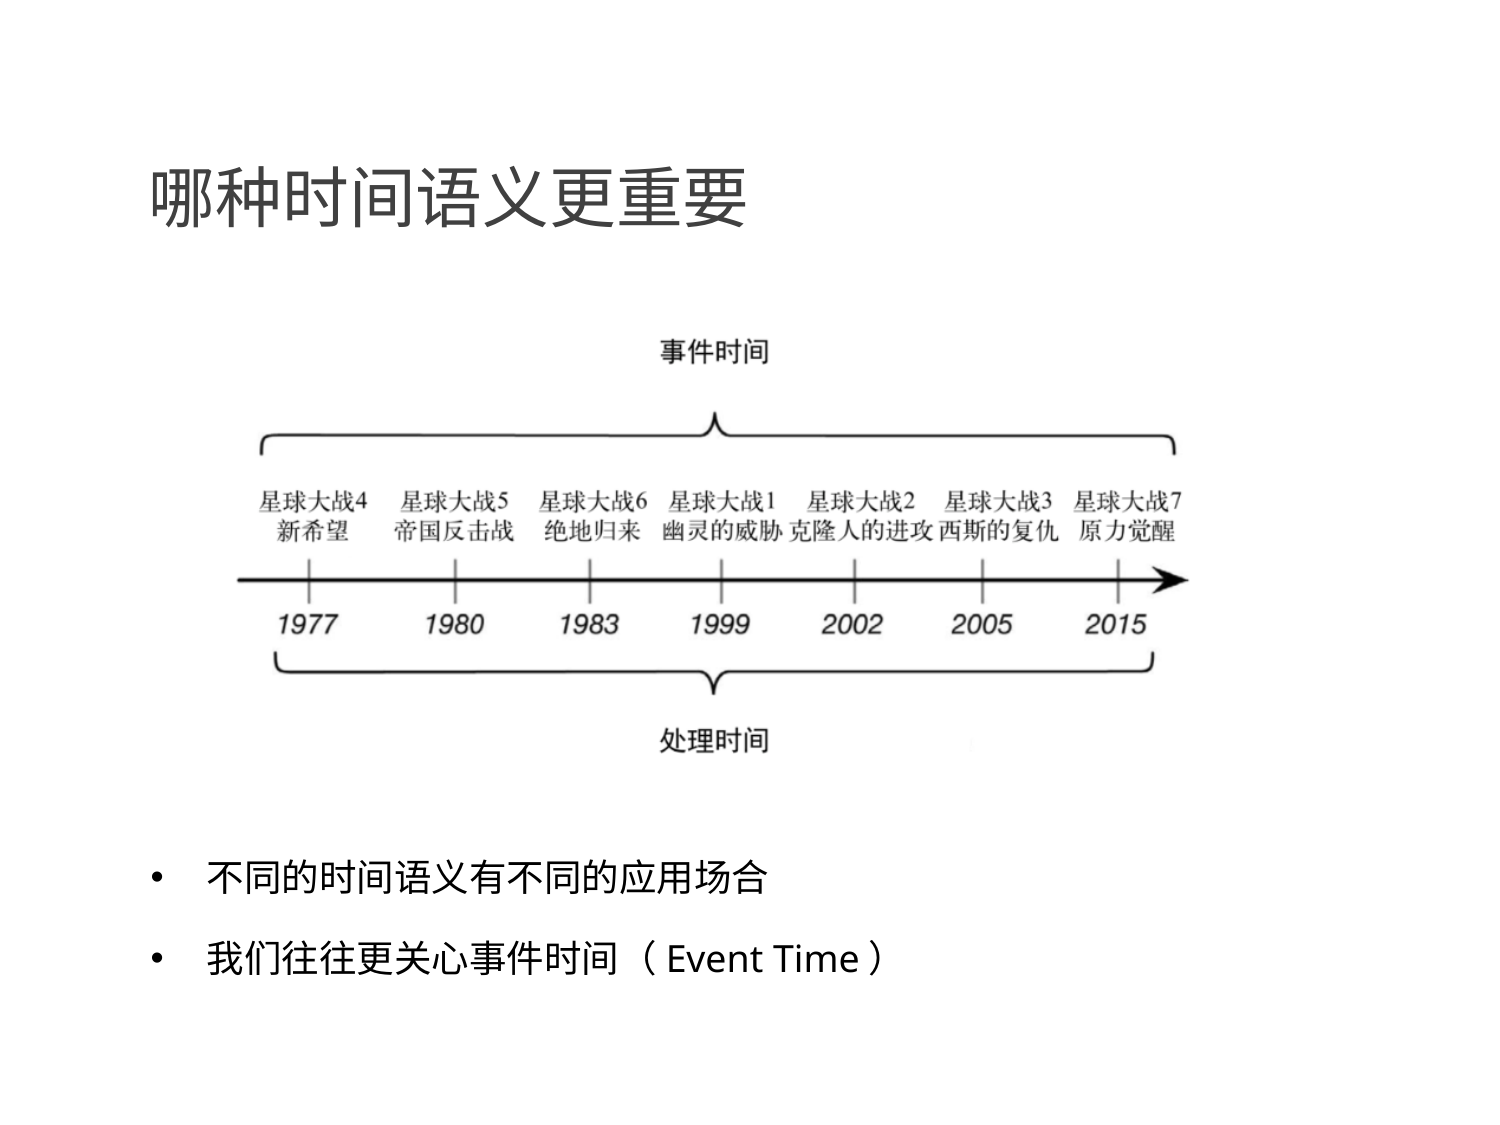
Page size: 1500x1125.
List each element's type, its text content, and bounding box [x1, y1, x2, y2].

text_box 不同的时间语义有不同的应用场合 我们往往更关心事件时间（Event Time） [135, 810, 1425, 1035]
picture [206, 314, 1259, 774]
text_box 哪种时间语义更重要 [74, 101, 1425, 290]
